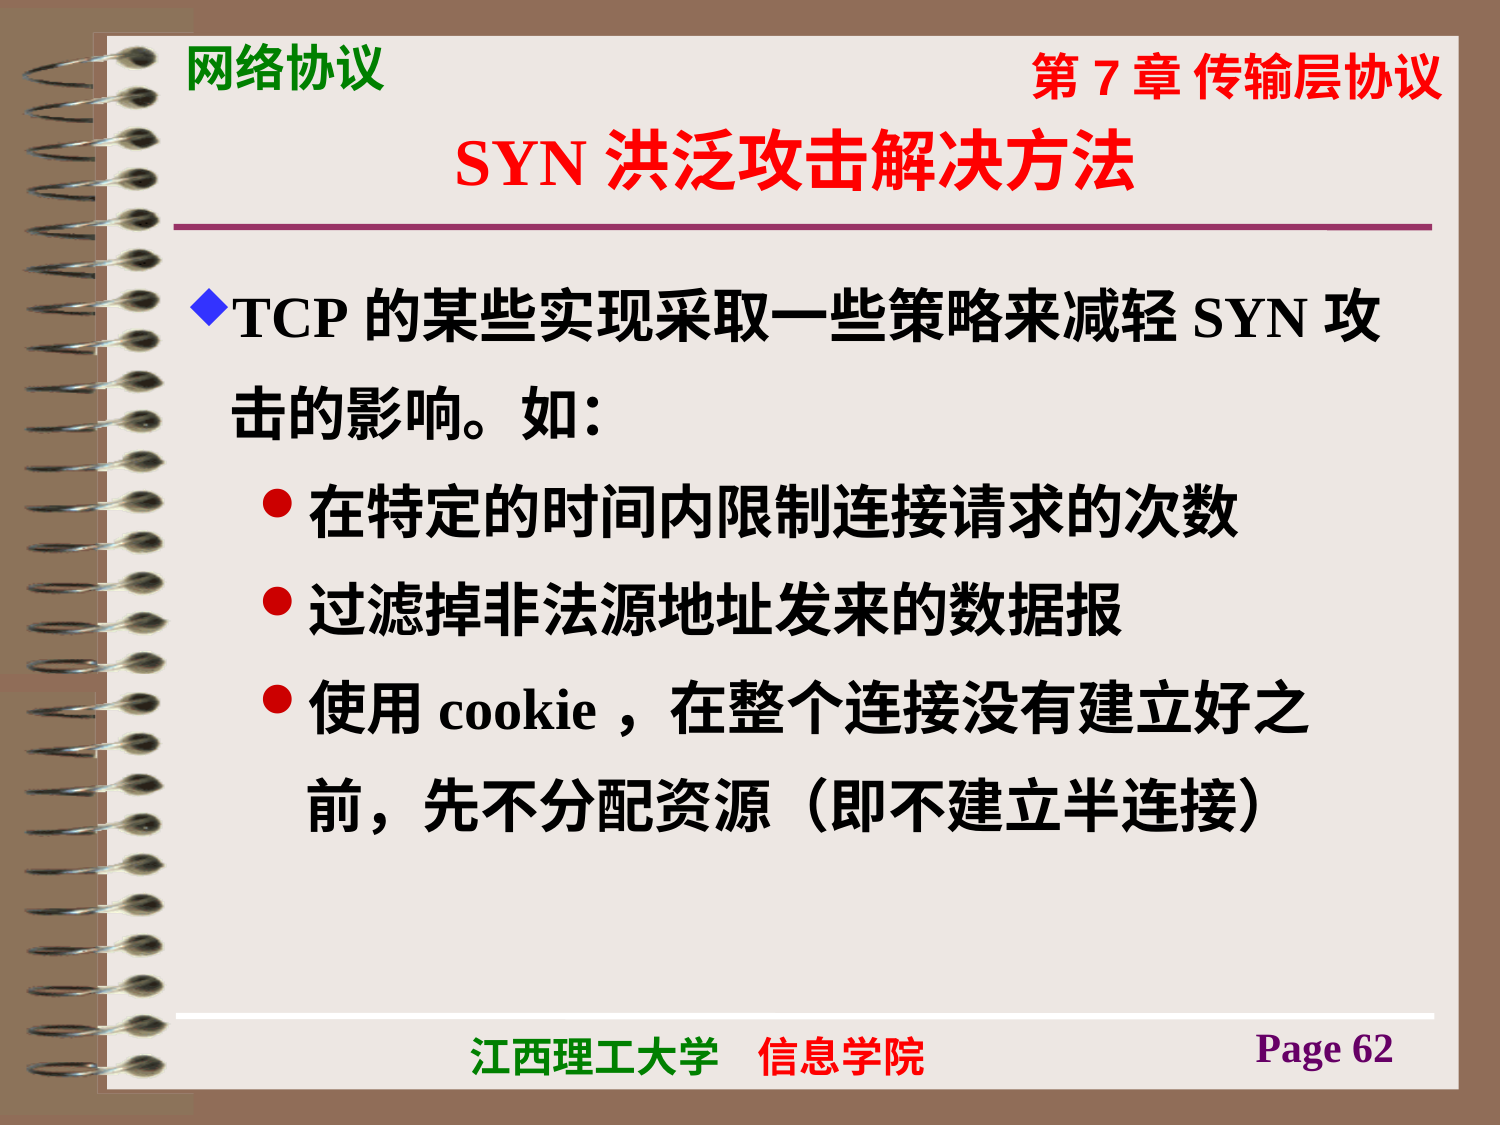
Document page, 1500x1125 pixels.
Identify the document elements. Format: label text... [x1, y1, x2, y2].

title SYN洪泛攻击解决方法 [170, 101, 1422, 217]
list TCP的某些实现采取一些策略来减轻SYN攻击的影响。如： 在特定的时间内限制连接请求的次数 过滤掉非法源地址发来的数据报 使用cookie，在整个连接没有建立好之前，先不分配资源（即不建立半连接） [170, 243, 1422, 998]
slide_number Page 62 [1196, 1013, 1410, 1066]
picture [0, 8, 194, 674]
picture [0, 692, 194, 1115]
